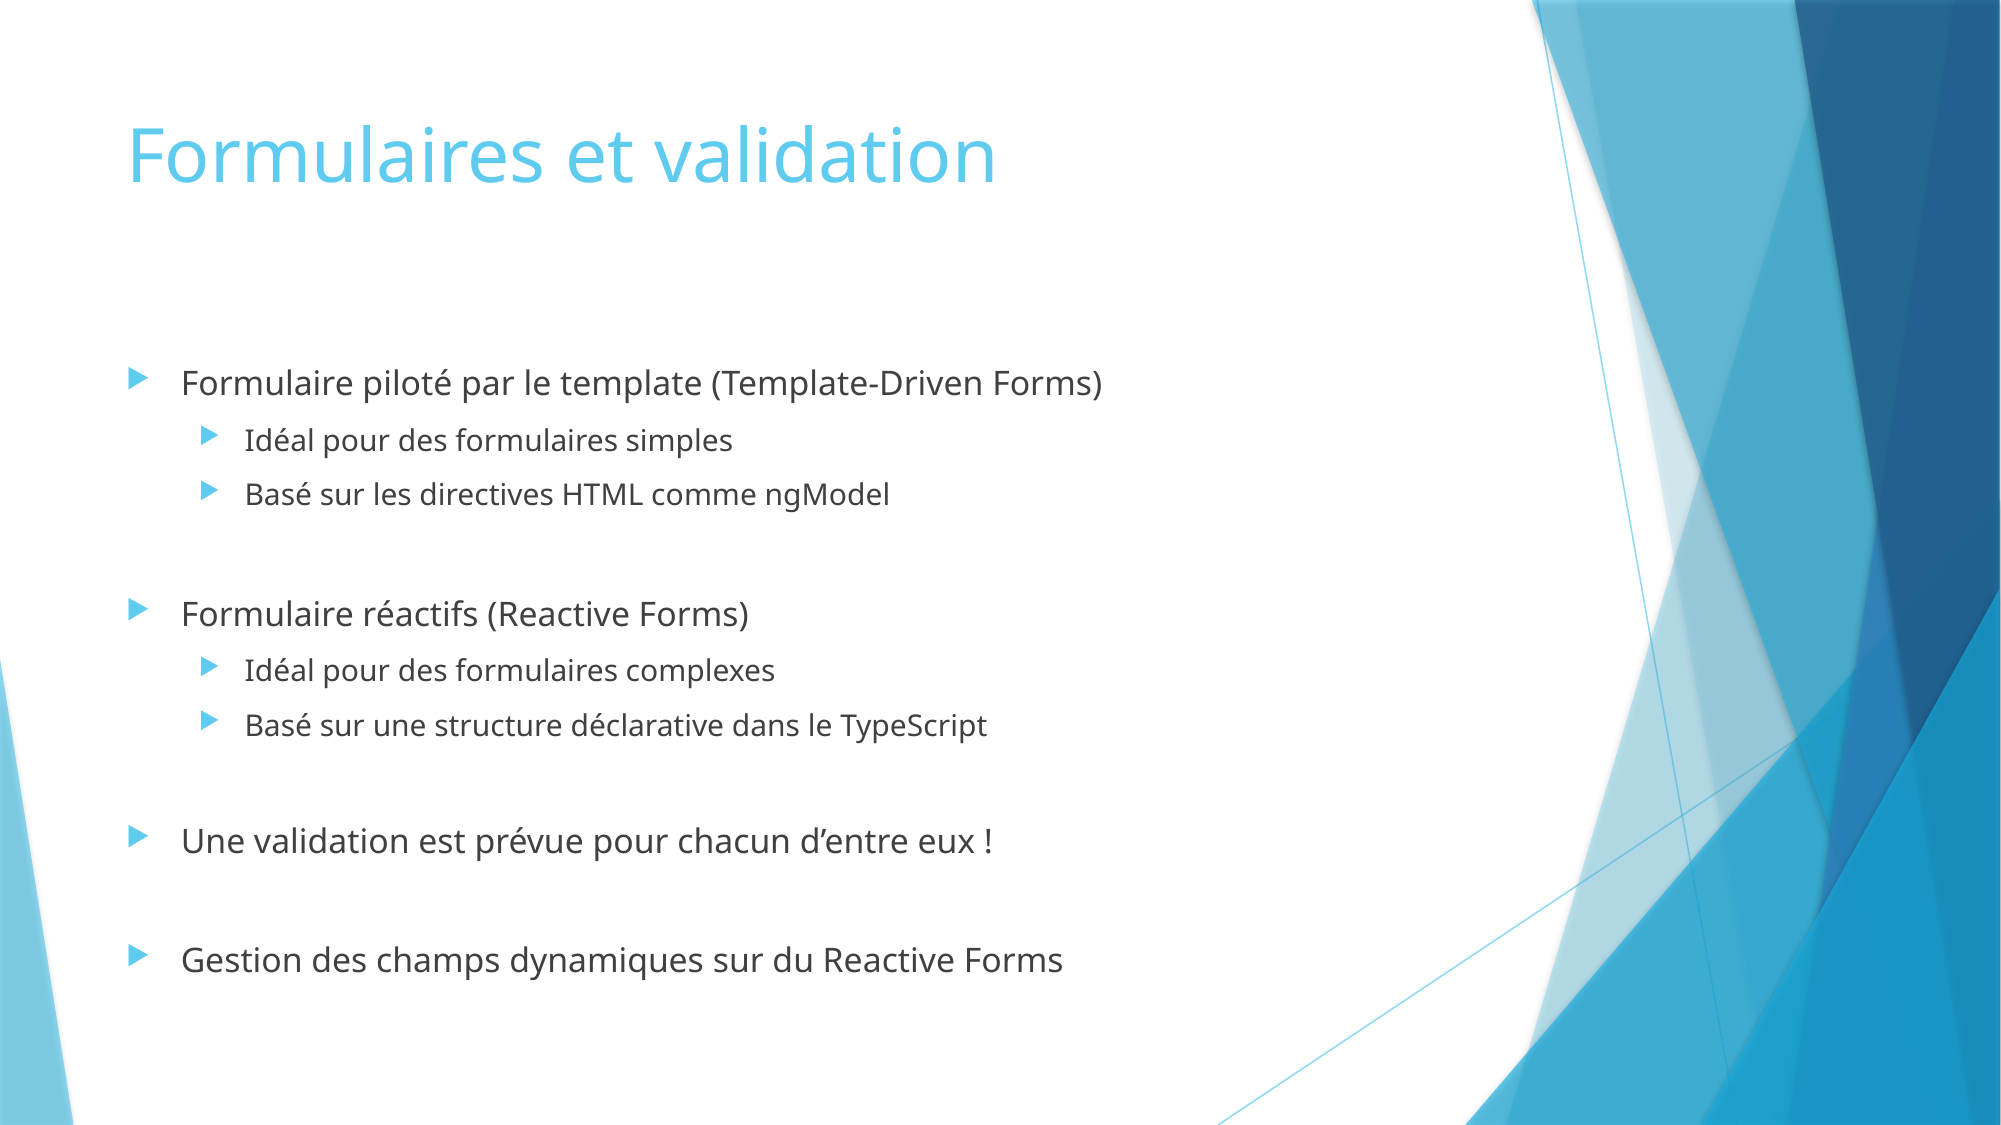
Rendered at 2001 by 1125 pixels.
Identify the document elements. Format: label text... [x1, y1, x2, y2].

list Formulaire piloté par le template (Template-Driven Forms) Idéal pour des formulaires simples Basé sur les directives HTML comme ngModel Formulaire réactifs (Reactive Forms) Idéal pour des formulaires complexes Basé sur une structure déclarative dans le TypeScript Une validation est prévue pour chacun d’entre eux ! Gestion des champs dynamiques sur du Reactive Forms [111, 354, 1522, 992]
title Formulaires et validation [111, 99, 1522, 317]
